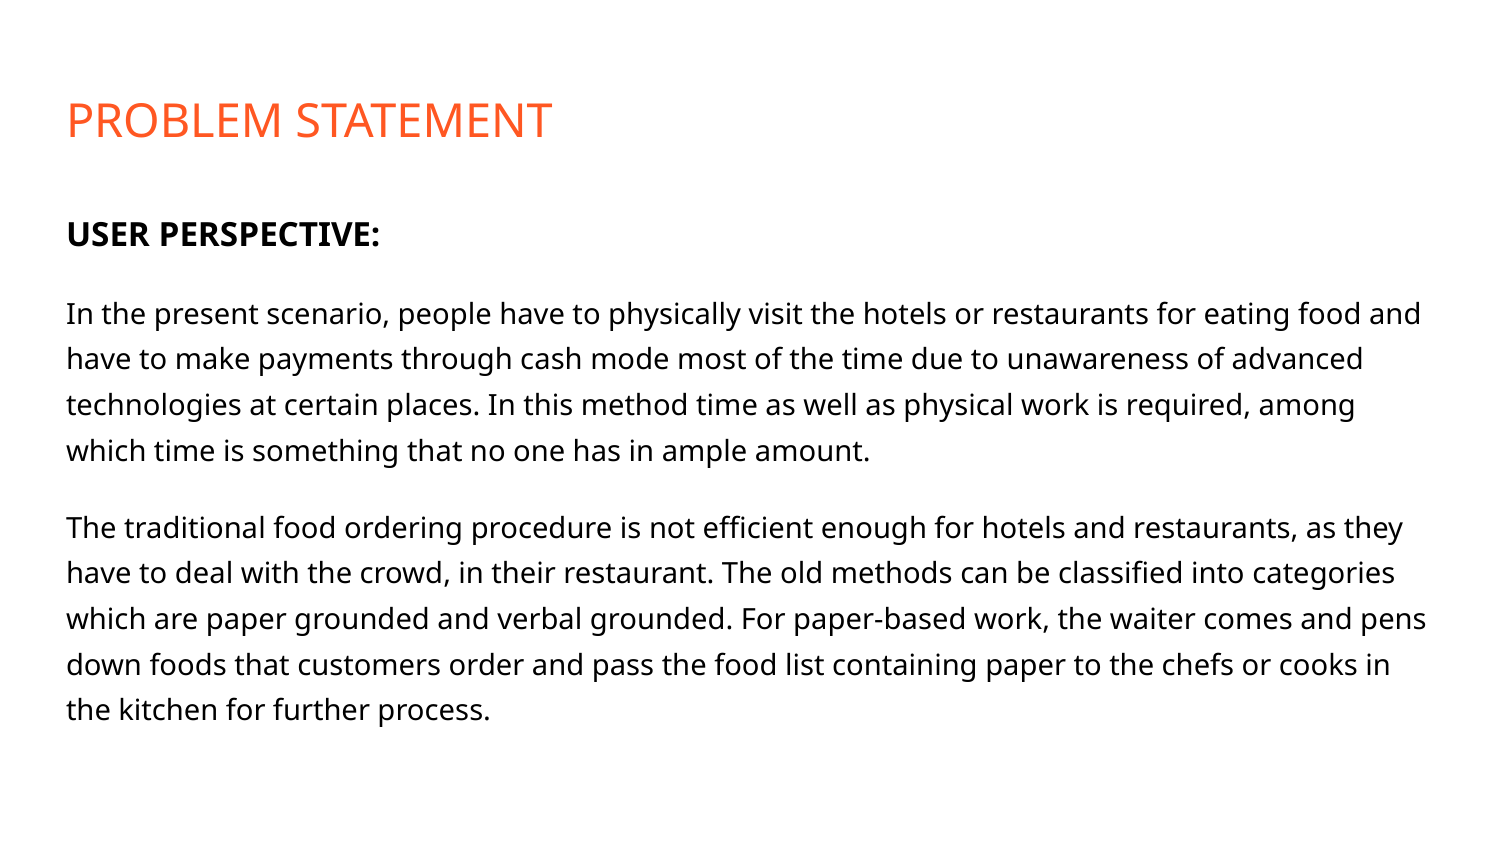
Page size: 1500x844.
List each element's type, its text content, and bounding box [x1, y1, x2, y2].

title PROBLEM STATEMENT [51, 72, 1449, 167]
list USER PERSPECTIVE: In the present scenario, people have to physically visit the hotels or restaurants for eating food and have to make payments through cash mode most of the time due to unawareness of advanced technologies at certain places. In this method time as well as physical work is required, among which time is something that no one has in ample amount. The traditional food ordering procedure is not efficient enough for hotels and restaurants, as they have to deal with the crowd, in their restaurant. The old methods can be classified into categories which are paper grounded and verbal grounded. For paper-based work, the waiter comes and pens down foods that customers order and pass the food list containing paper to the chefs or cooks in the kitchen for further process. [51, 189, 1449, 750]
